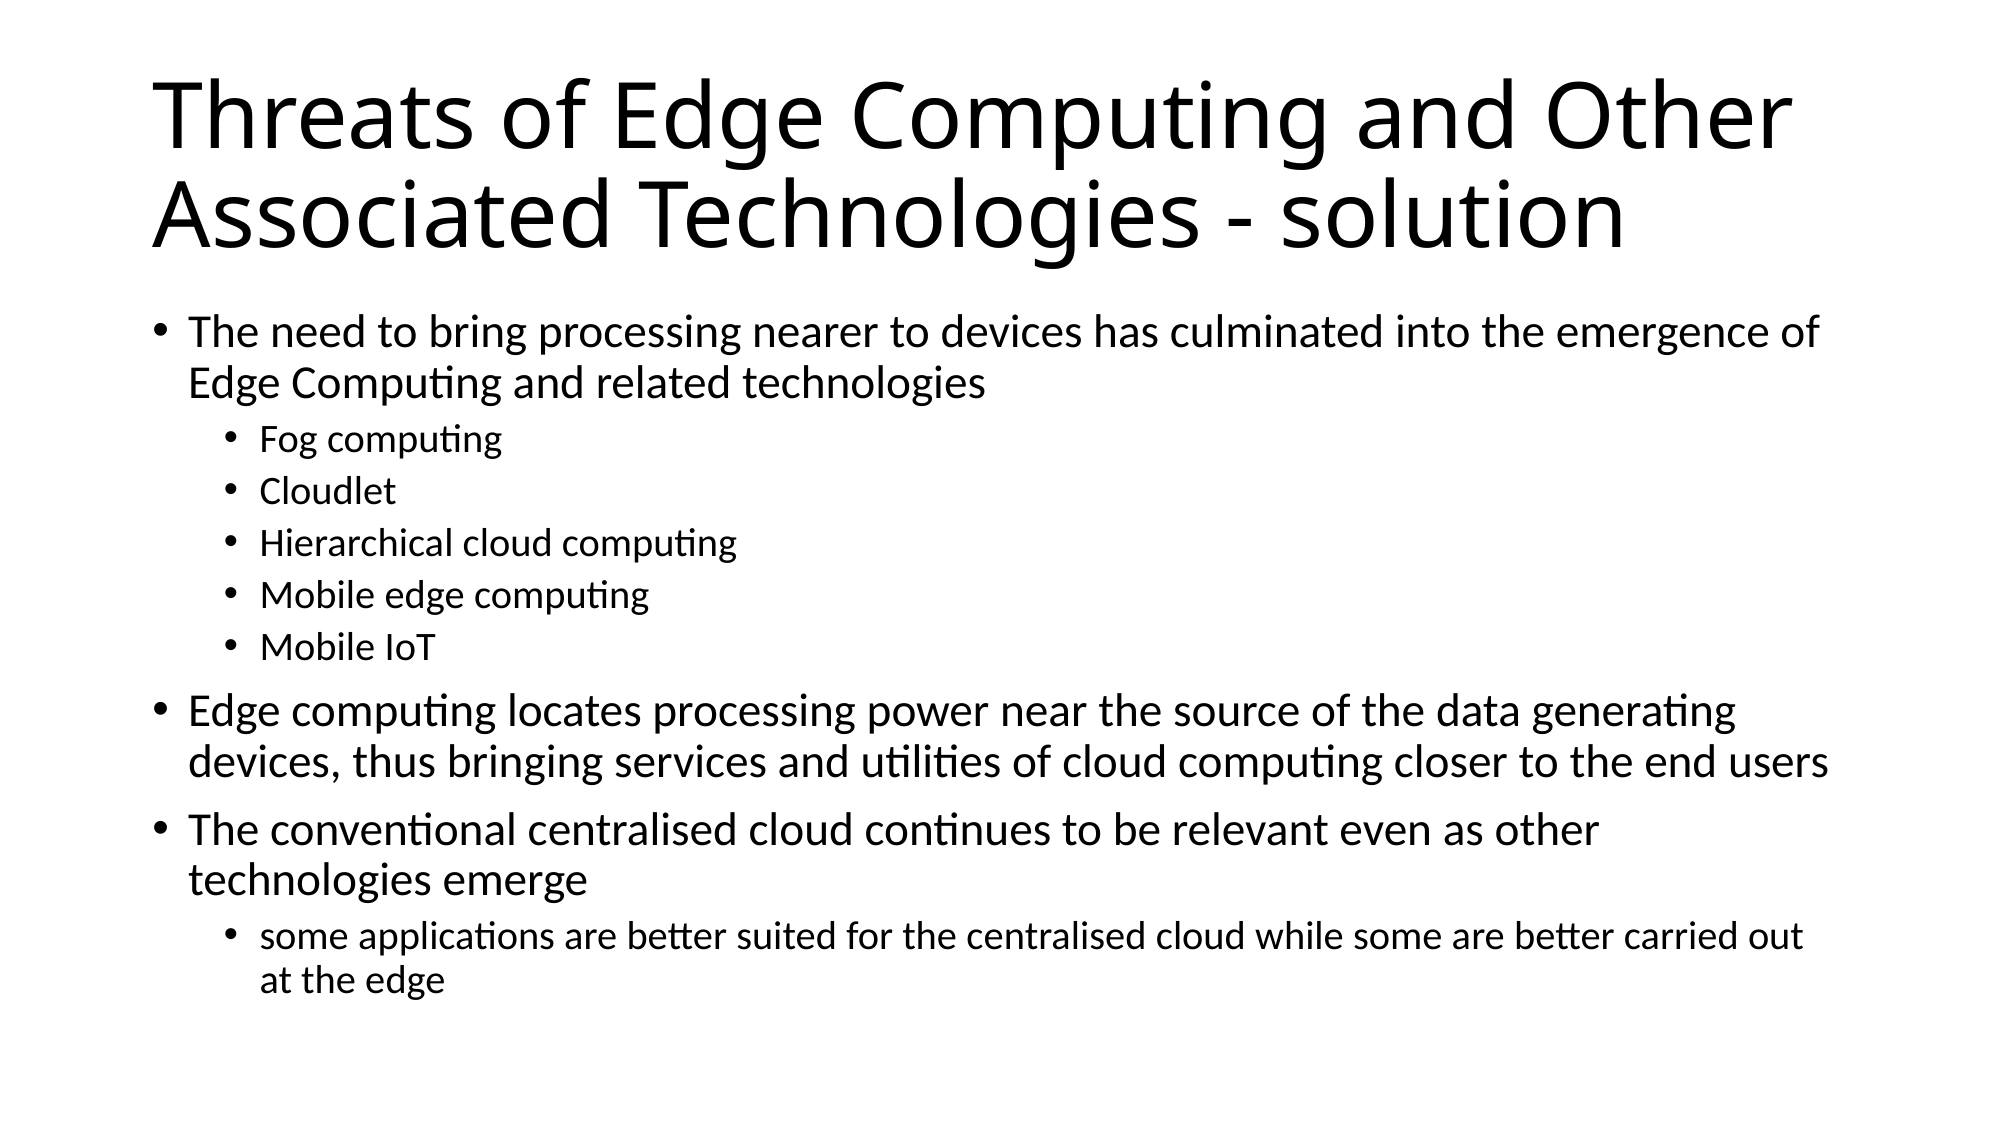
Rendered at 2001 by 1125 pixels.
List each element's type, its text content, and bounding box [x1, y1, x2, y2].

list The need to bring processing nearer to devices has culminated into the emergence of Edge Computing and related technologies Fog computing Cloudlet Hierarchical cloud computing Mobile edge computing Mobile IoT Edge computing locates processing power near the source of the data generating devices, thus bringing services and utilities of cloud computing closer to the end users The conventional centralised cloud continues to be relevant even as other technologies emerge some applications are better suited for the centralised cloud while some are better carried out at the edge [137, 299, 1863, 1014]
title Threats of Edge Computing and Other Associated Technologies - solution [137, 59, 1863, 278]
